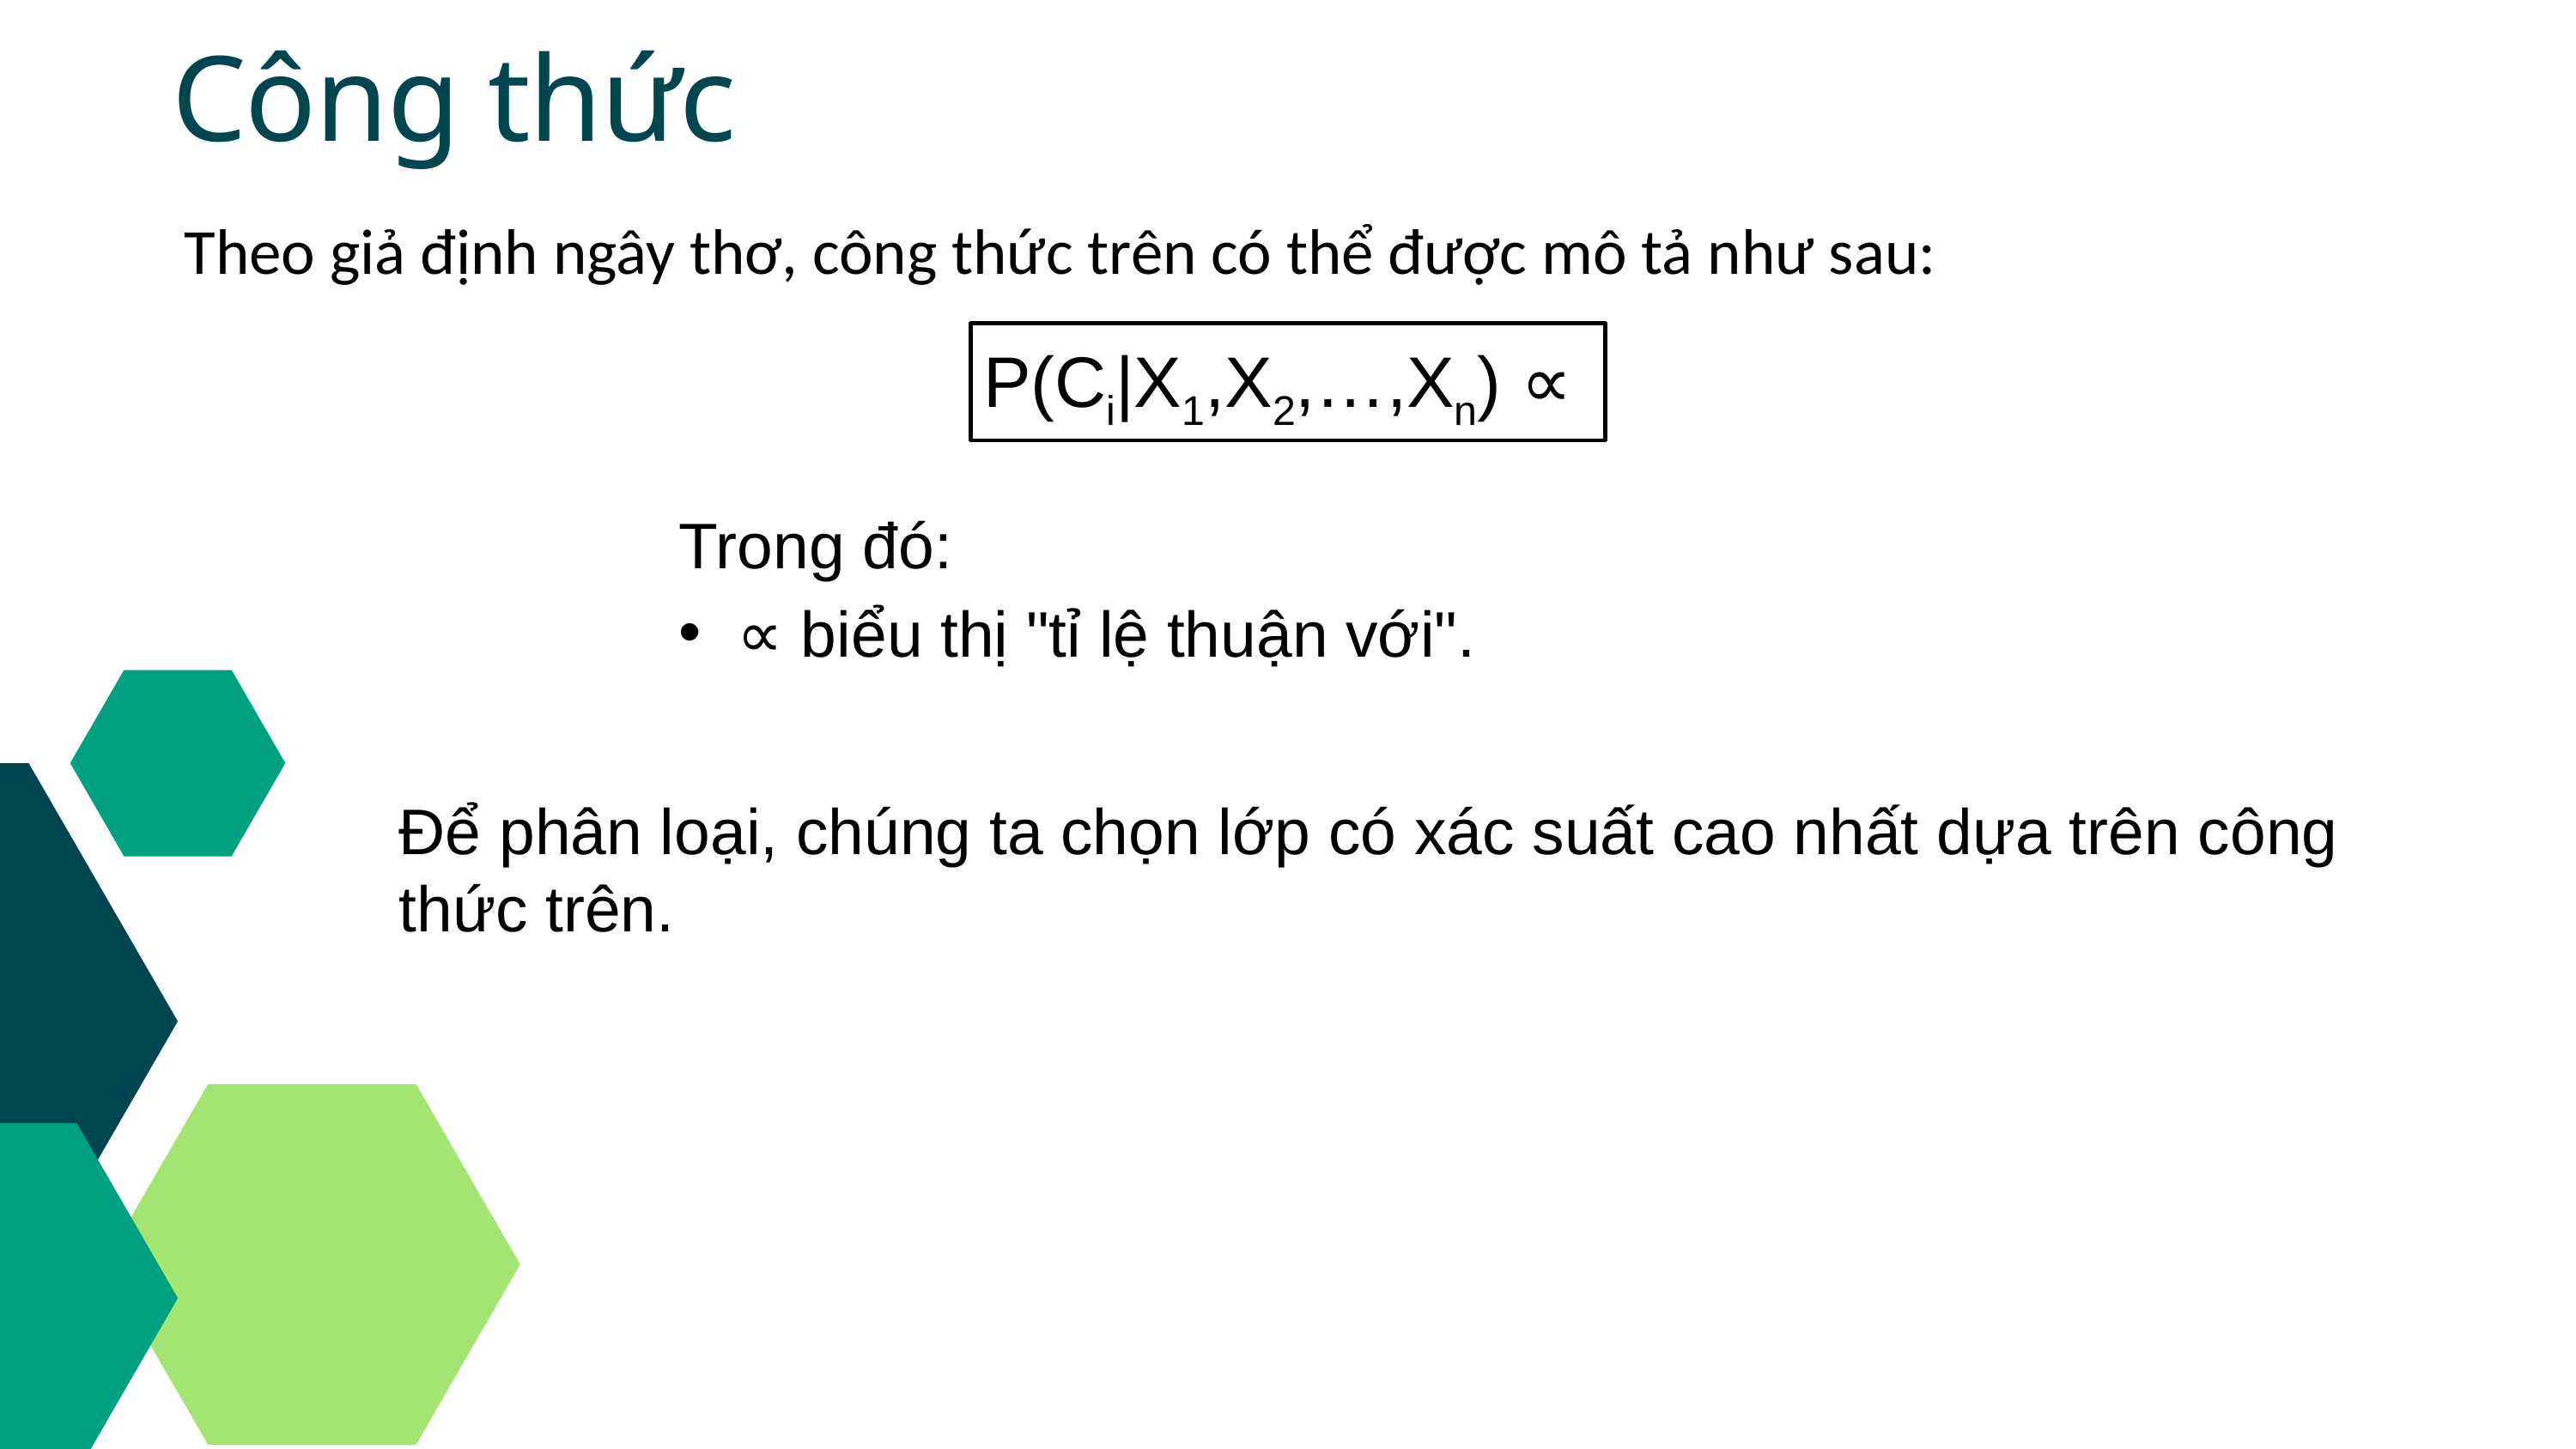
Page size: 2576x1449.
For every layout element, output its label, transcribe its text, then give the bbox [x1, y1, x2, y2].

text_box Theo giả định ngây thơ, công thức trên có thể được mô tả như sau: [172, 203, 2404, 294]
text_box Để phân loại, chúng ta chọn lớp có xác suất cao nhất dựa trên công thức trên. [525, 784, 2447, 952]
text_box Trong đó: ∝ biểu thị "tỉ lệ thuận với". [666, 498, 1489, 676]
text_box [0, 670, 520, 1449]
text_box Công thức [172, 21, 2179, 165]
